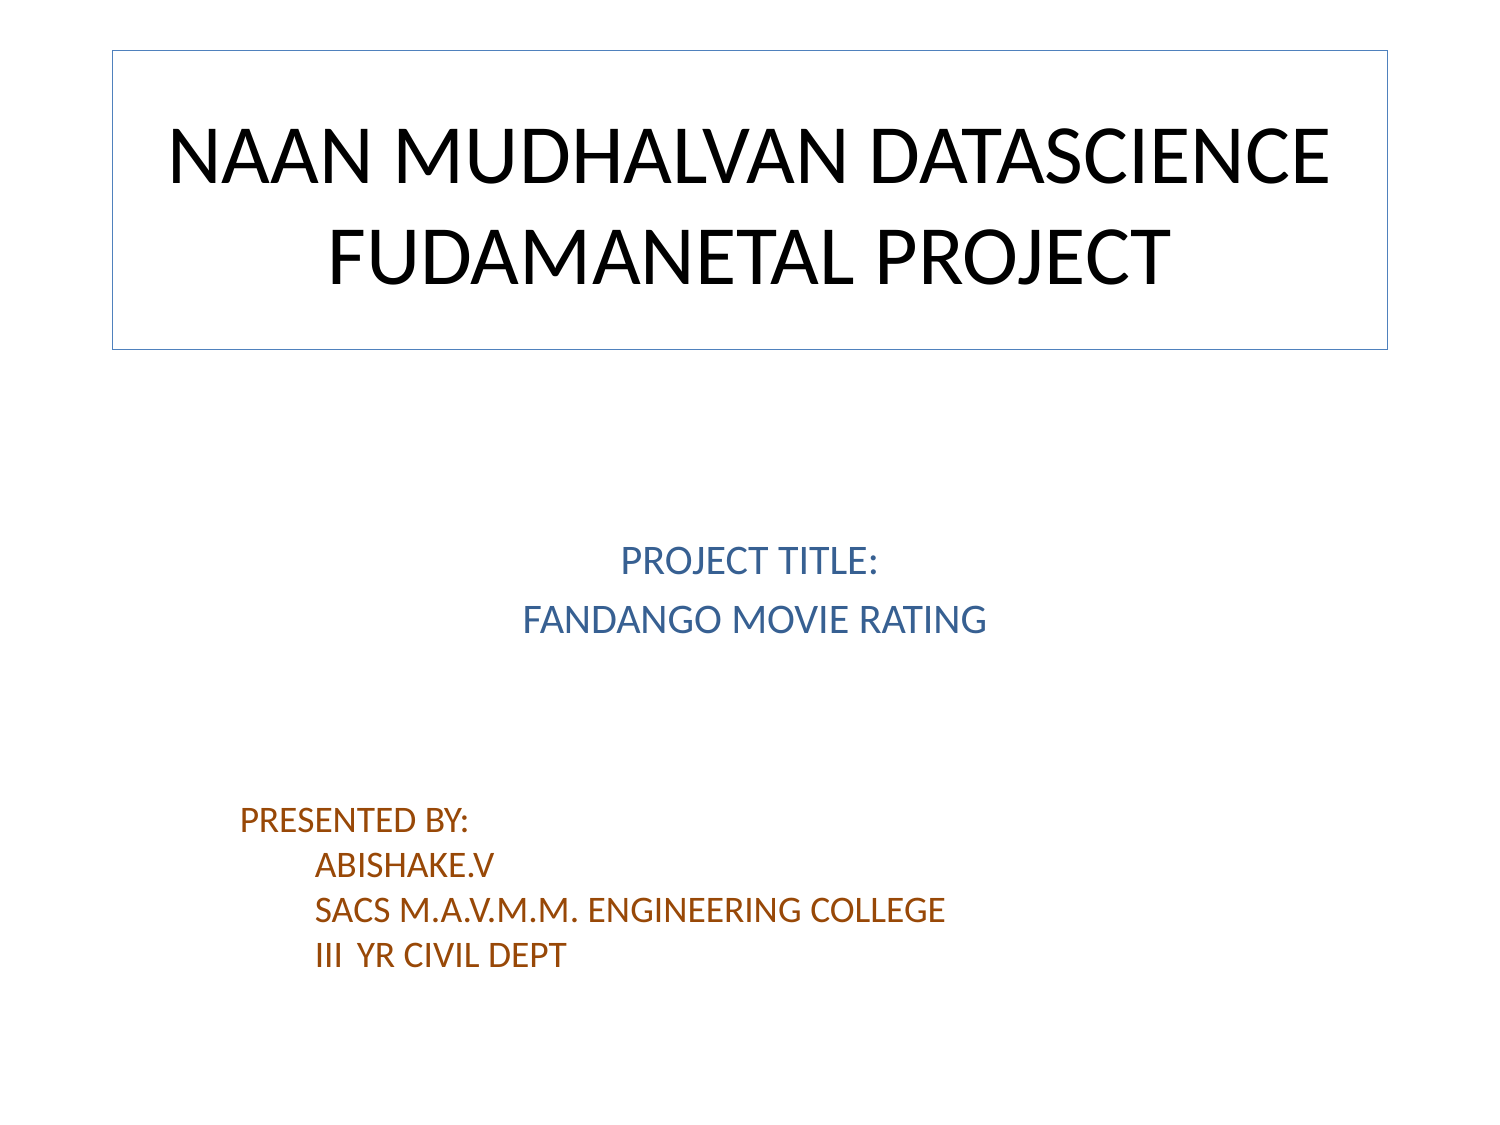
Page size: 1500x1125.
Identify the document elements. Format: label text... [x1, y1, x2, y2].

text_box PRESENTED BY: ABISHAKE.V SACS M.A.V.M.M. ENGINEERING COLLEGE III YR CIVIL DEPT [224, 787, 1125, 983]
title NAAN MUDHALVAN DATASCIENCE FUDAMANETAL PROJECT [112, 50, 1388, 350]
subtitle PROJECT TITLE: FANDANGO MOVIE RATING [225, 525, 1275, 650]
